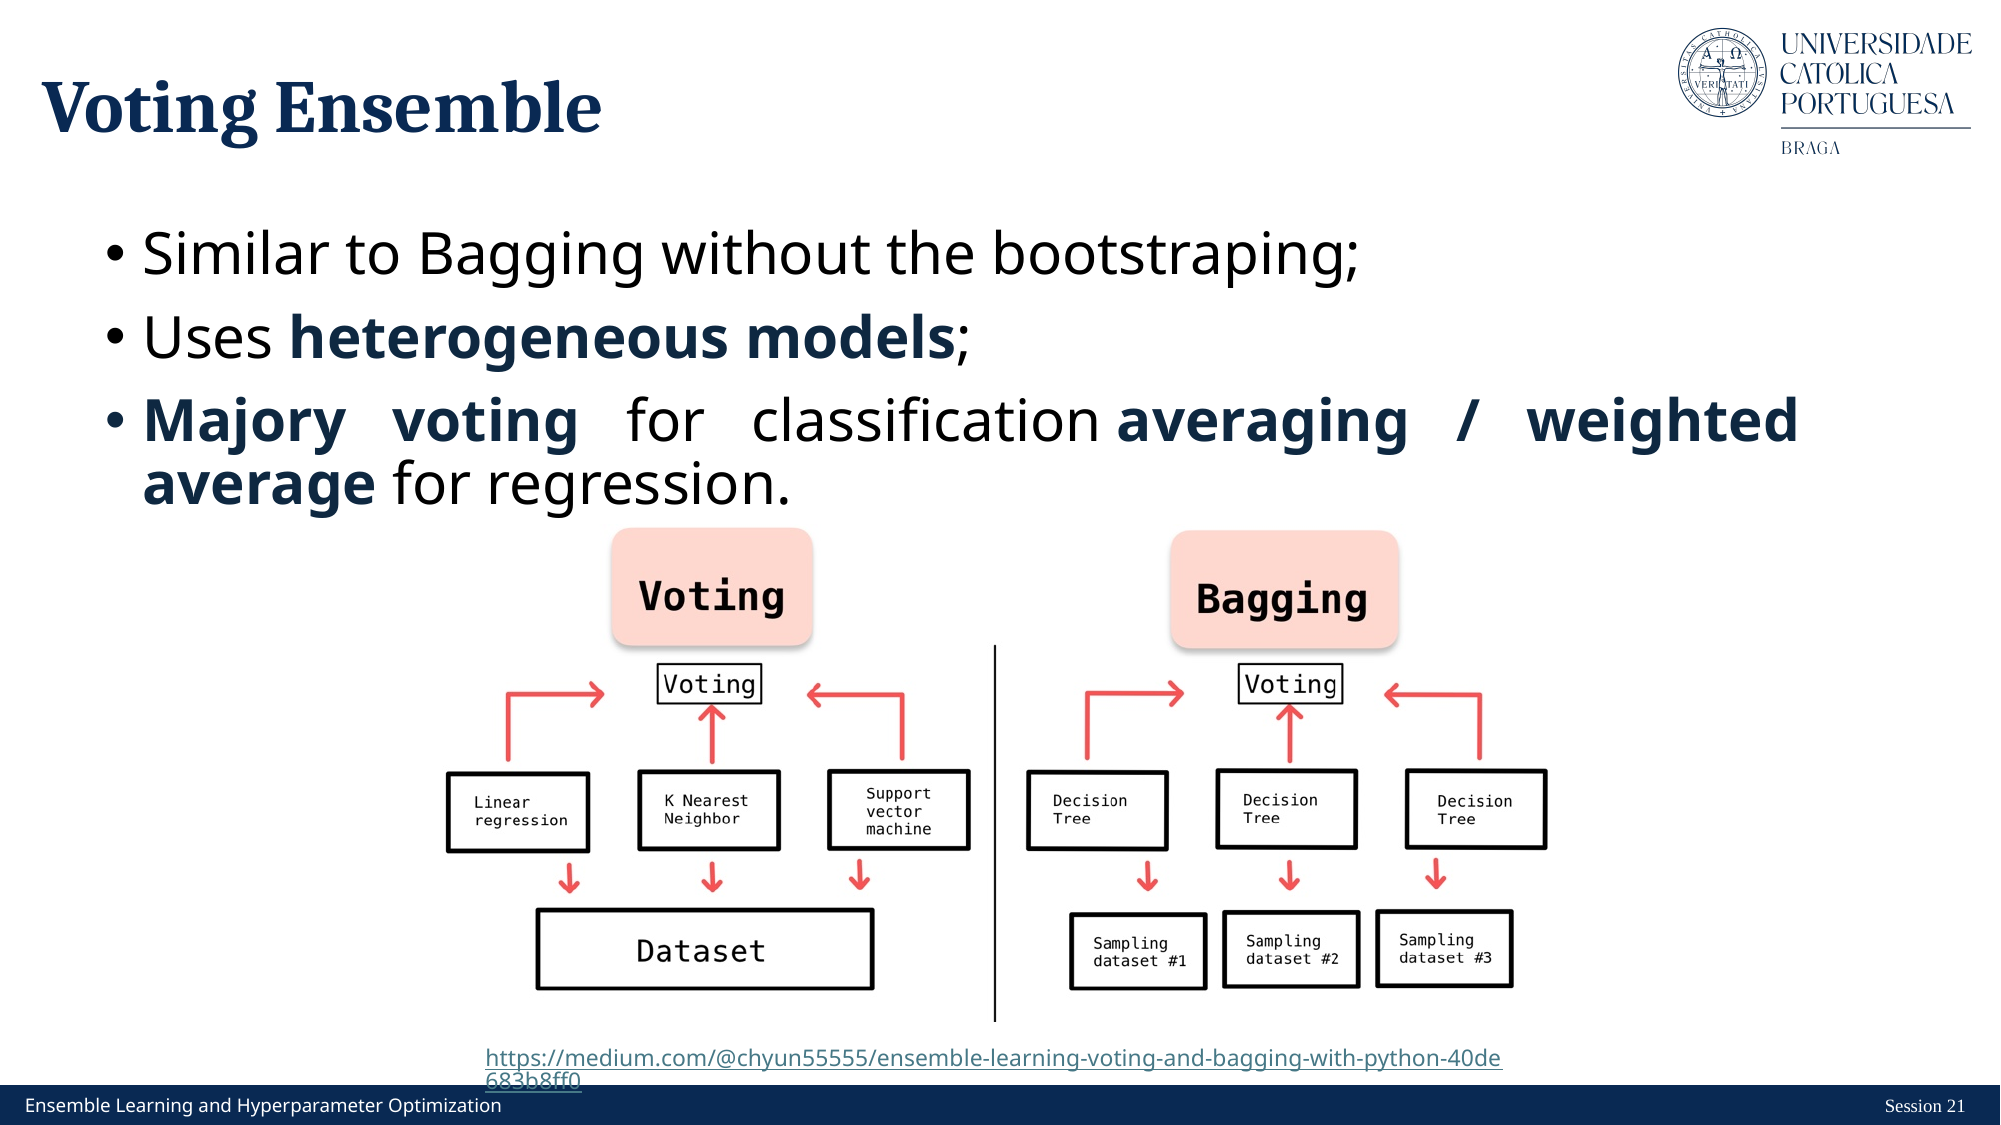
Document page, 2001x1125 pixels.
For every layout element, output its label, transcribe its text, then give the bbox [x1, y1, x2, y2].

list Similar to Bagging without the bootstraping; Uses heterogeneous models; Majory voting for classification averaging / weighted average for regression. [89, 216, 1815, 1075]
picture [1672, 18, 1982, 163]
text_box https://medium.com/@chyun55555/ensemble-learning-voting-and-bagging-with-python-40de683b8ff0 [470, 1036, 1529, 1125]
text_box Ensemble Learning and Hyperparameter Optimization [9, 1086, 470, 1125]
picture [442, 523, 1558, 1022]
title Voting Ensemble [27, 0, 1753, 218]
text_box [0, 1085, 470, 1125]
text_box Session 21 [1529, 1086, 1981, 1125]
text_box [1529, 1085, 2000, 1125]
